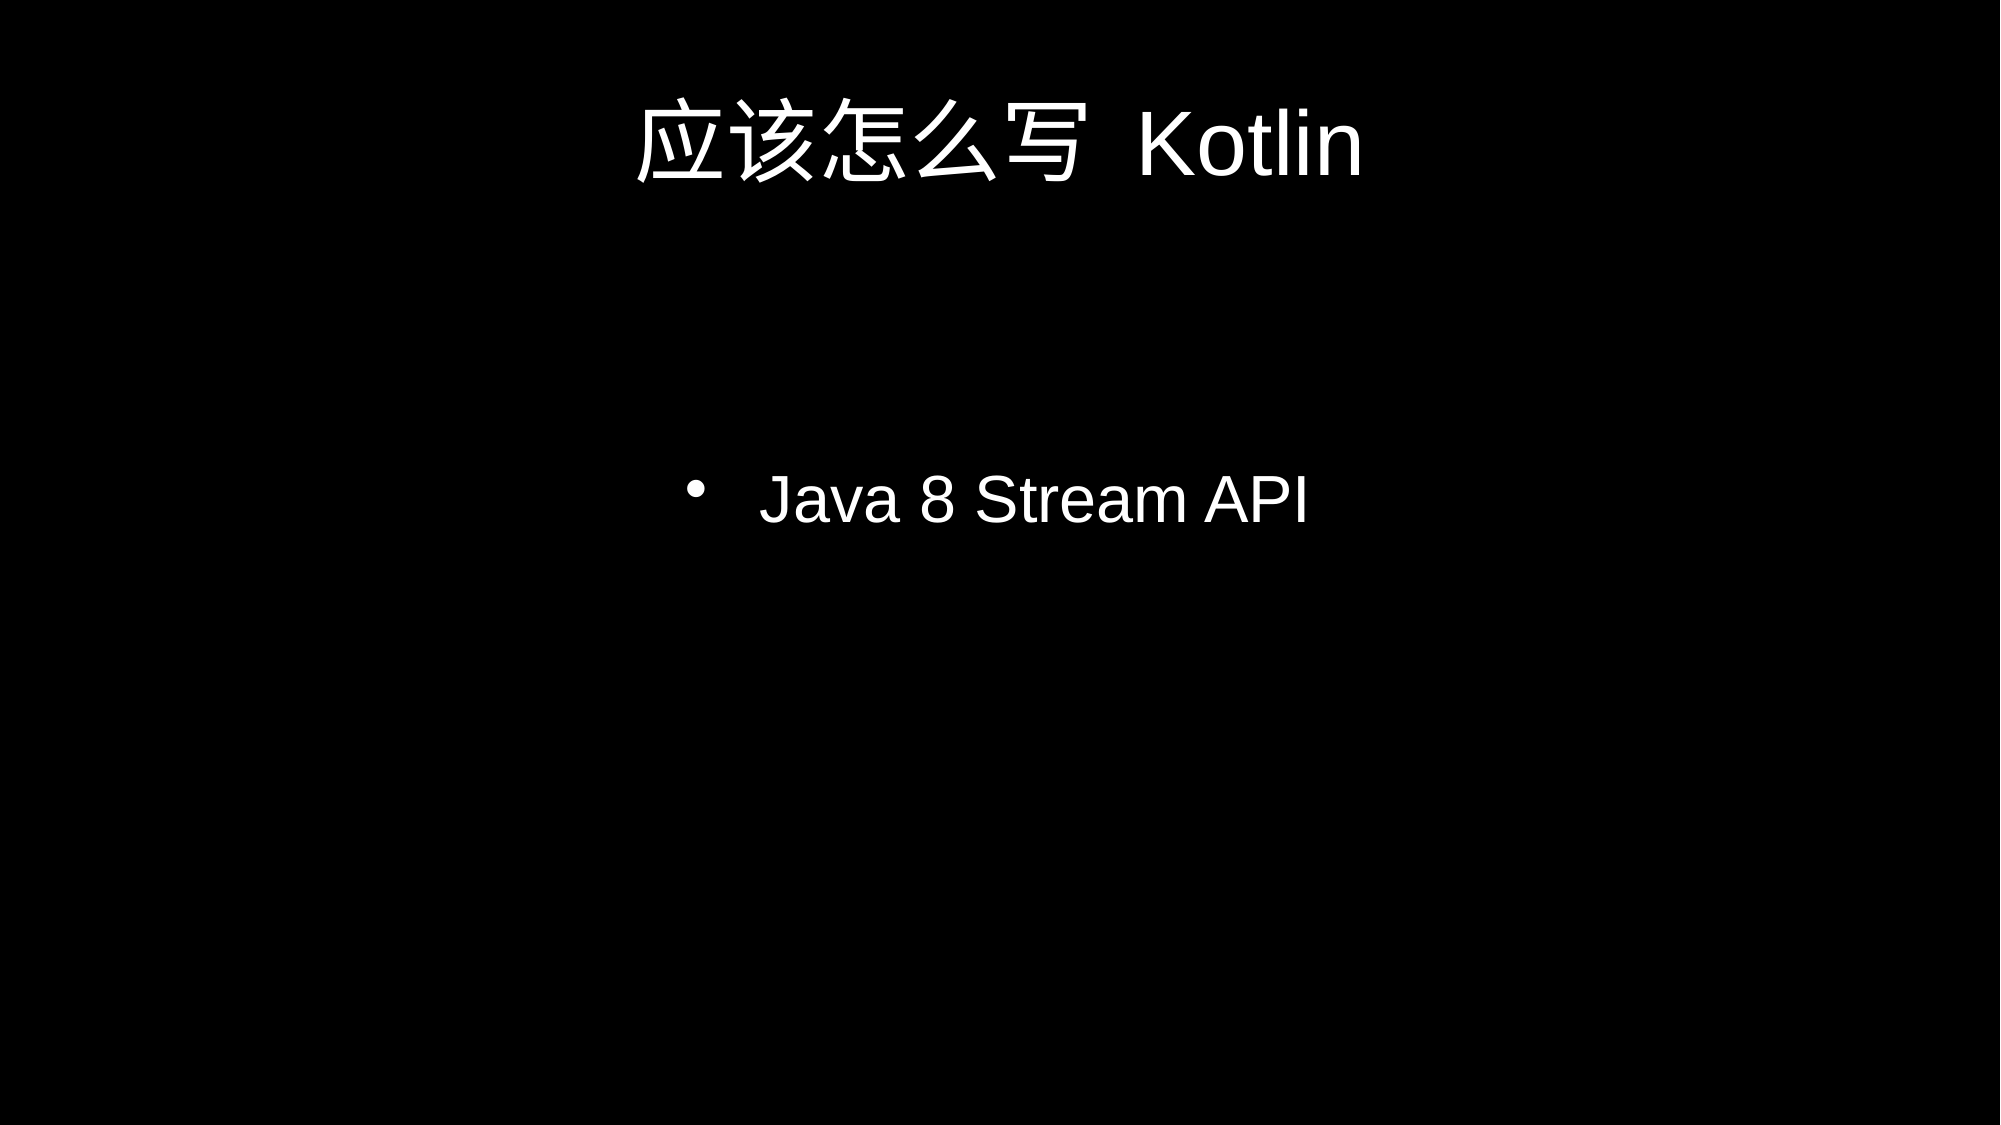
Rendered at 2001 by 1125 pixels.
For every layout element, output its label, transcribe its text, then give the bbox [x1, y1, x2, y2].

list Java 8 Stream API [159, 448, 1838, 1009]
title 应该怎么写 Kotlin [99, 44, 1901, 233]
